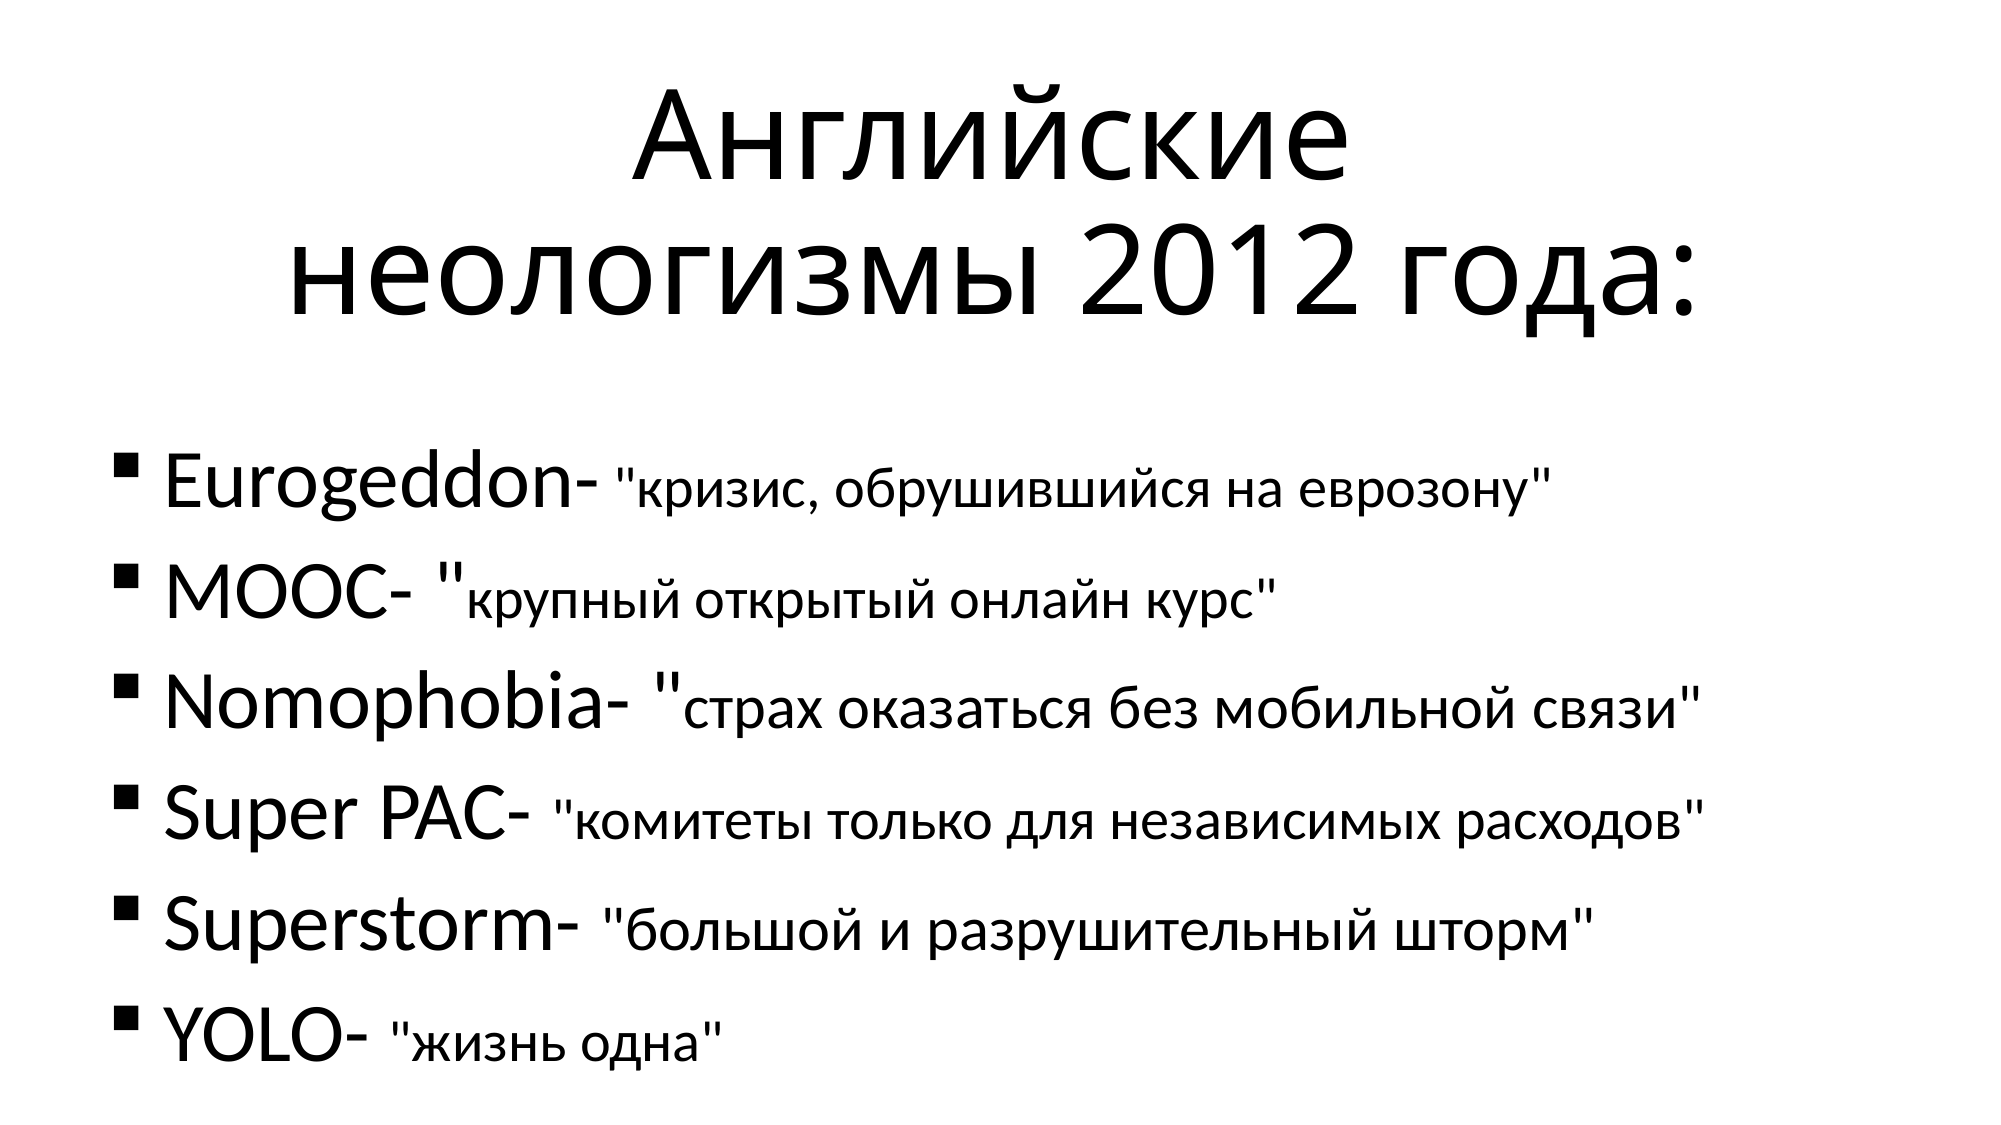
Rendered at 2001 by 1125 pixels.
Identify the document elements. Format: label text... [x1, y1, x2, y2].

subtitle Eurogeddon- "кризис, обрушившийся на еврозону" MOOC- "крупный открытый онлайн курс" Nomophobia- "страх оказаться без мобильной связи" Super PAC- "комитеты только для независимых расходов" Superstorm- "большой и разрушительный шторм" YOLO- "жизнь одна" [92, 428, 1750, 1092]
title Английские неологизмы 2012 года: [242, 0, 1743, 350]
